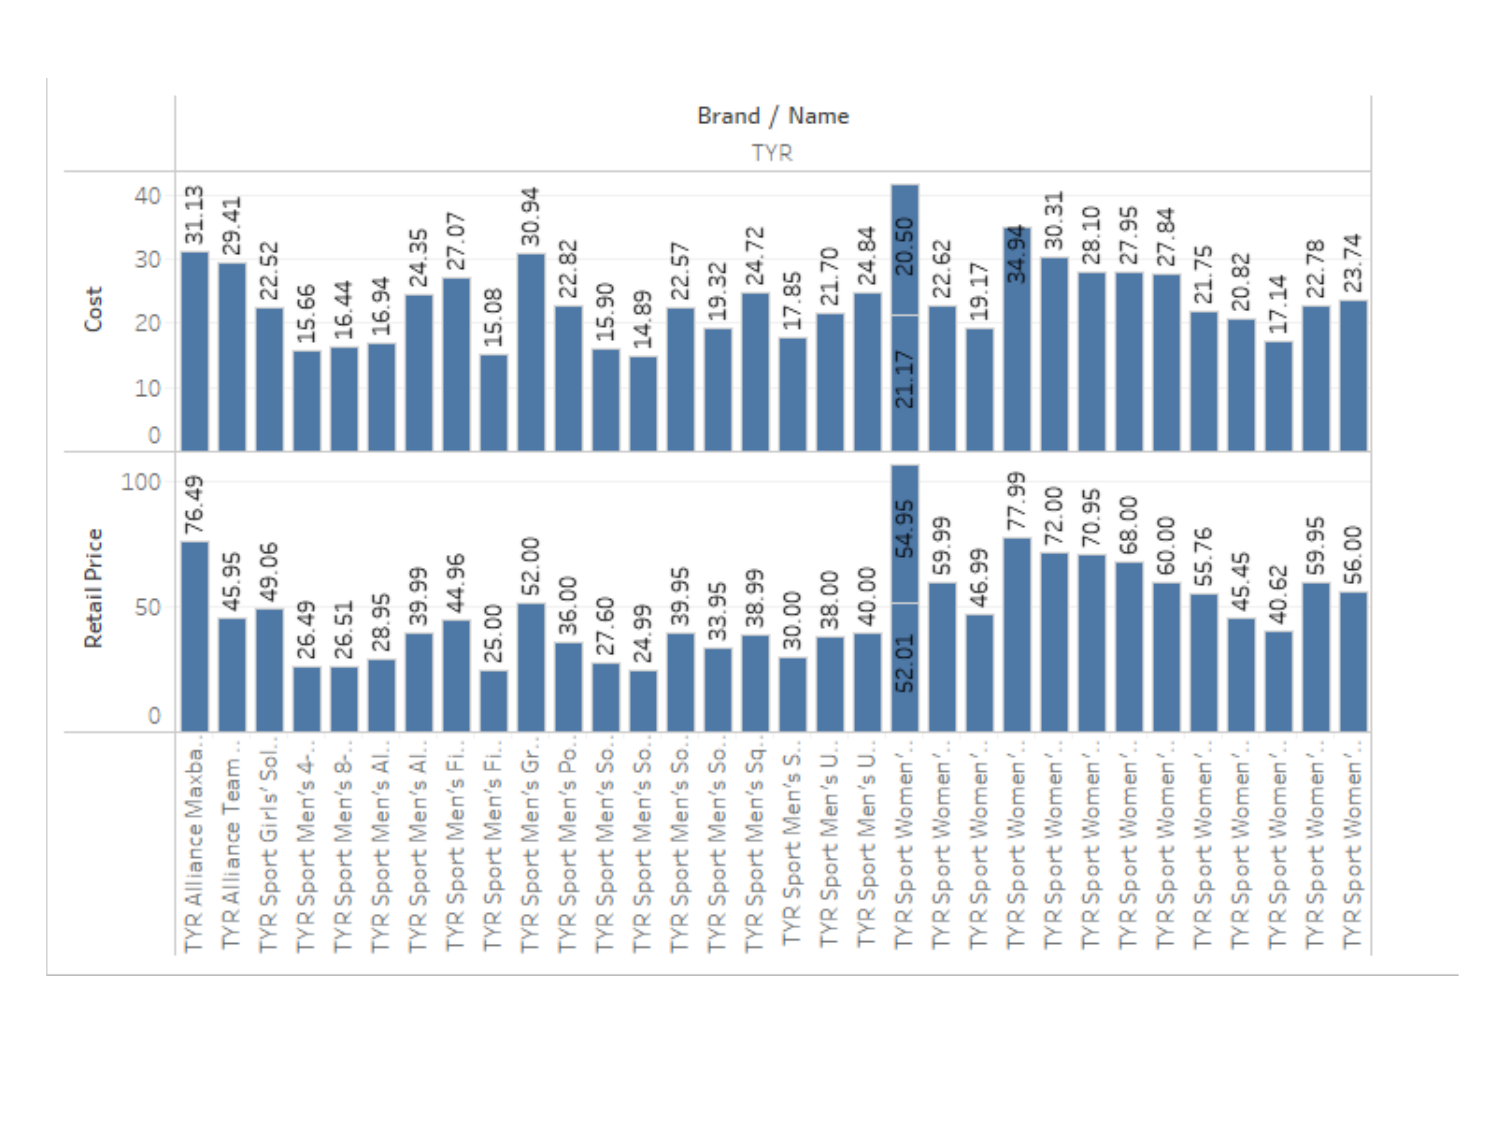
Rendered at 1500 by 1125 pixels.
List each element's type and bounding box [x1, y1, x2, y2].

picture [46, 77, 1459, 977]
